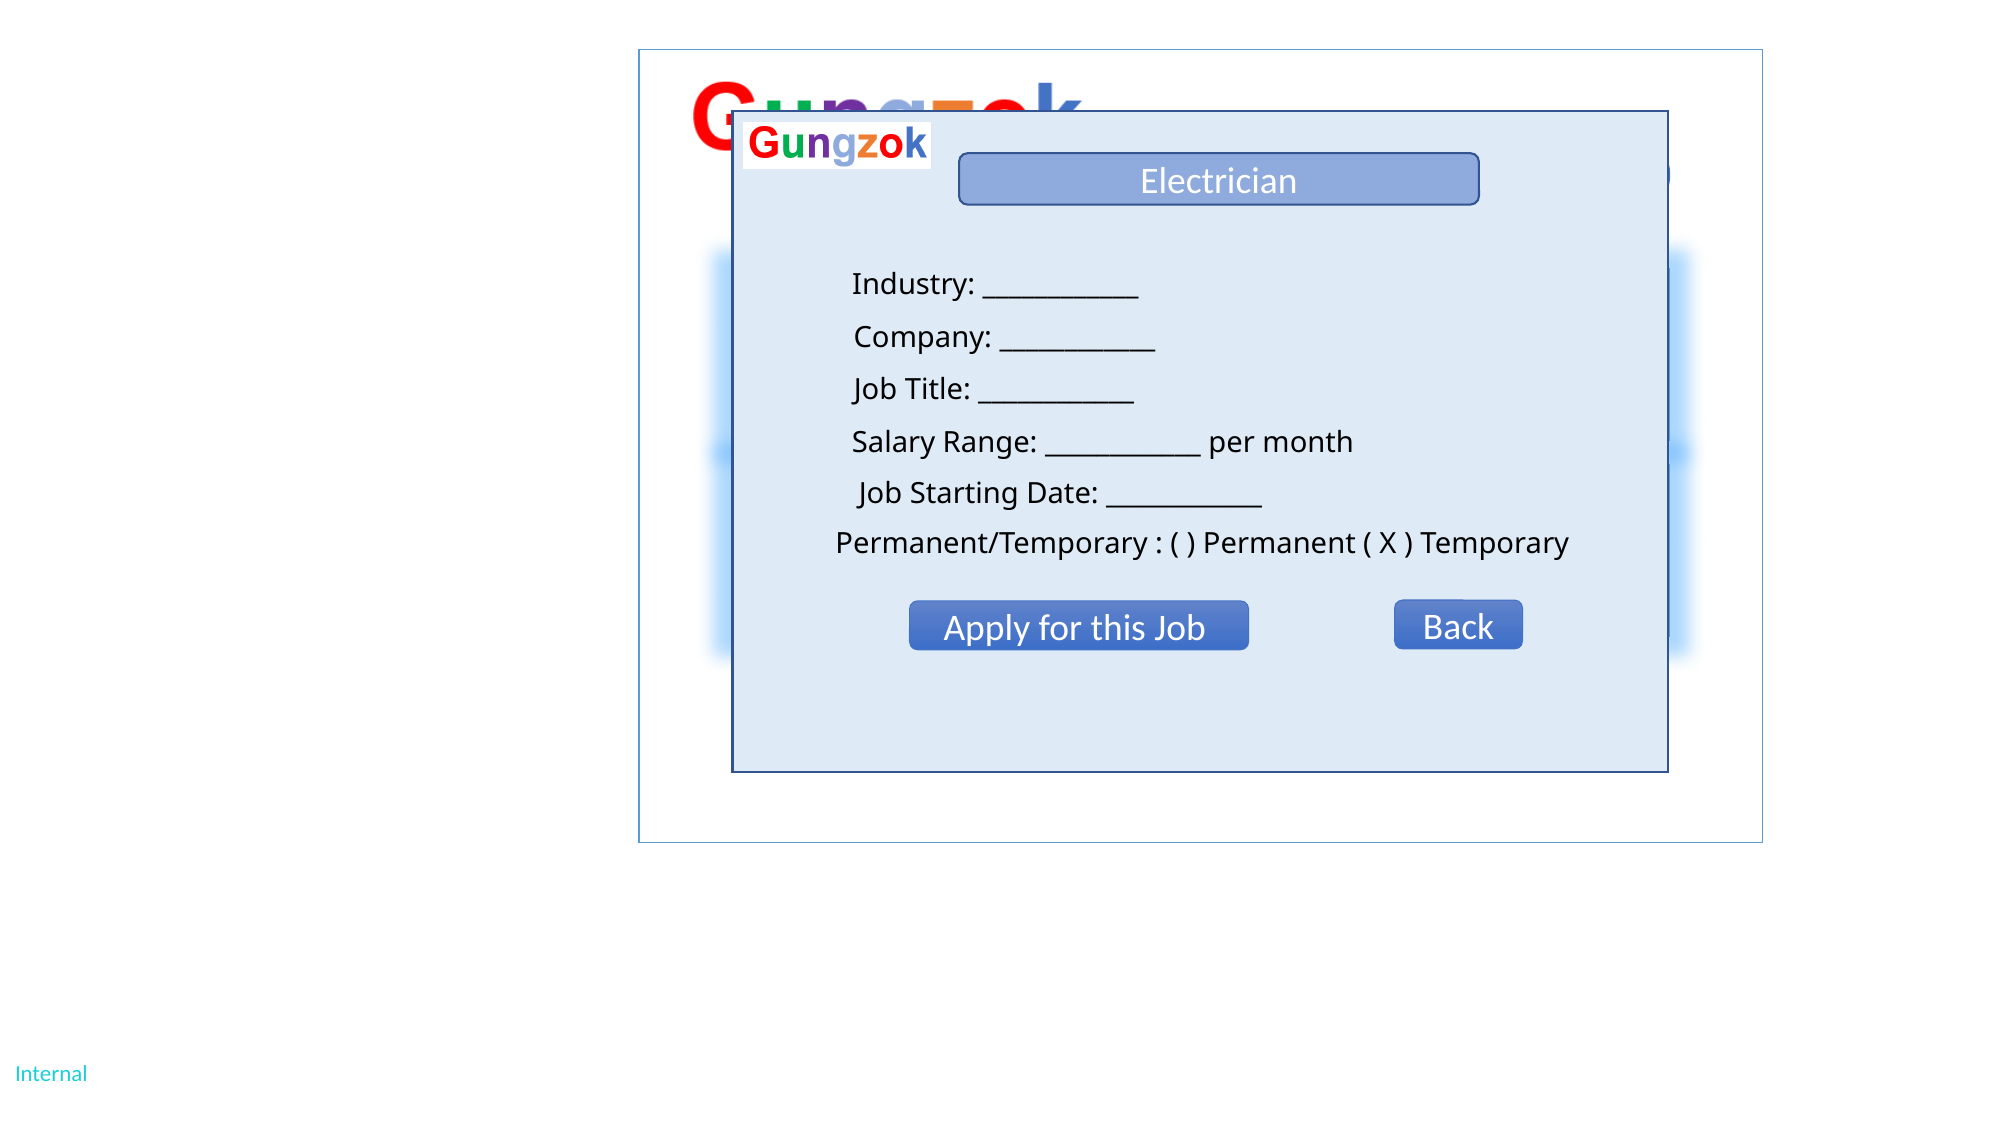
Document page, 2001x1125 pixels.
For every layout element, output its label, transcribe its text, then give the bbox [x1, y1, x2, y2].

text_box Company: ____________ [838, 311, 1179, 361]
text_box Industry: ____________ [837, 257, 1162, 308]
text_box Job Title: ____________ [838, 363, 1157, 414]
picture [679, 74, 1092, 175]
text_box [731, 110, 1669, 773]
text_box Apply for this Job [908, 600, 1250, 651]
text_box Electrician [958, 152, 1481, 206]
text_box Back [1393, 599, 1524, 650]
text_box Salary Range: ____________ per month [837, 415, 1377, 466]
text_box Permanent/Temporary : ( ) Permanent ( X ) Temporary [820, 516, 1593, 567]
footer Internal [0, 1042, 2000, 1103]
text_box [638, 49, 1763, 843]
text_box Job Starting Date: ____________ [844, 466, 1286, 516]
